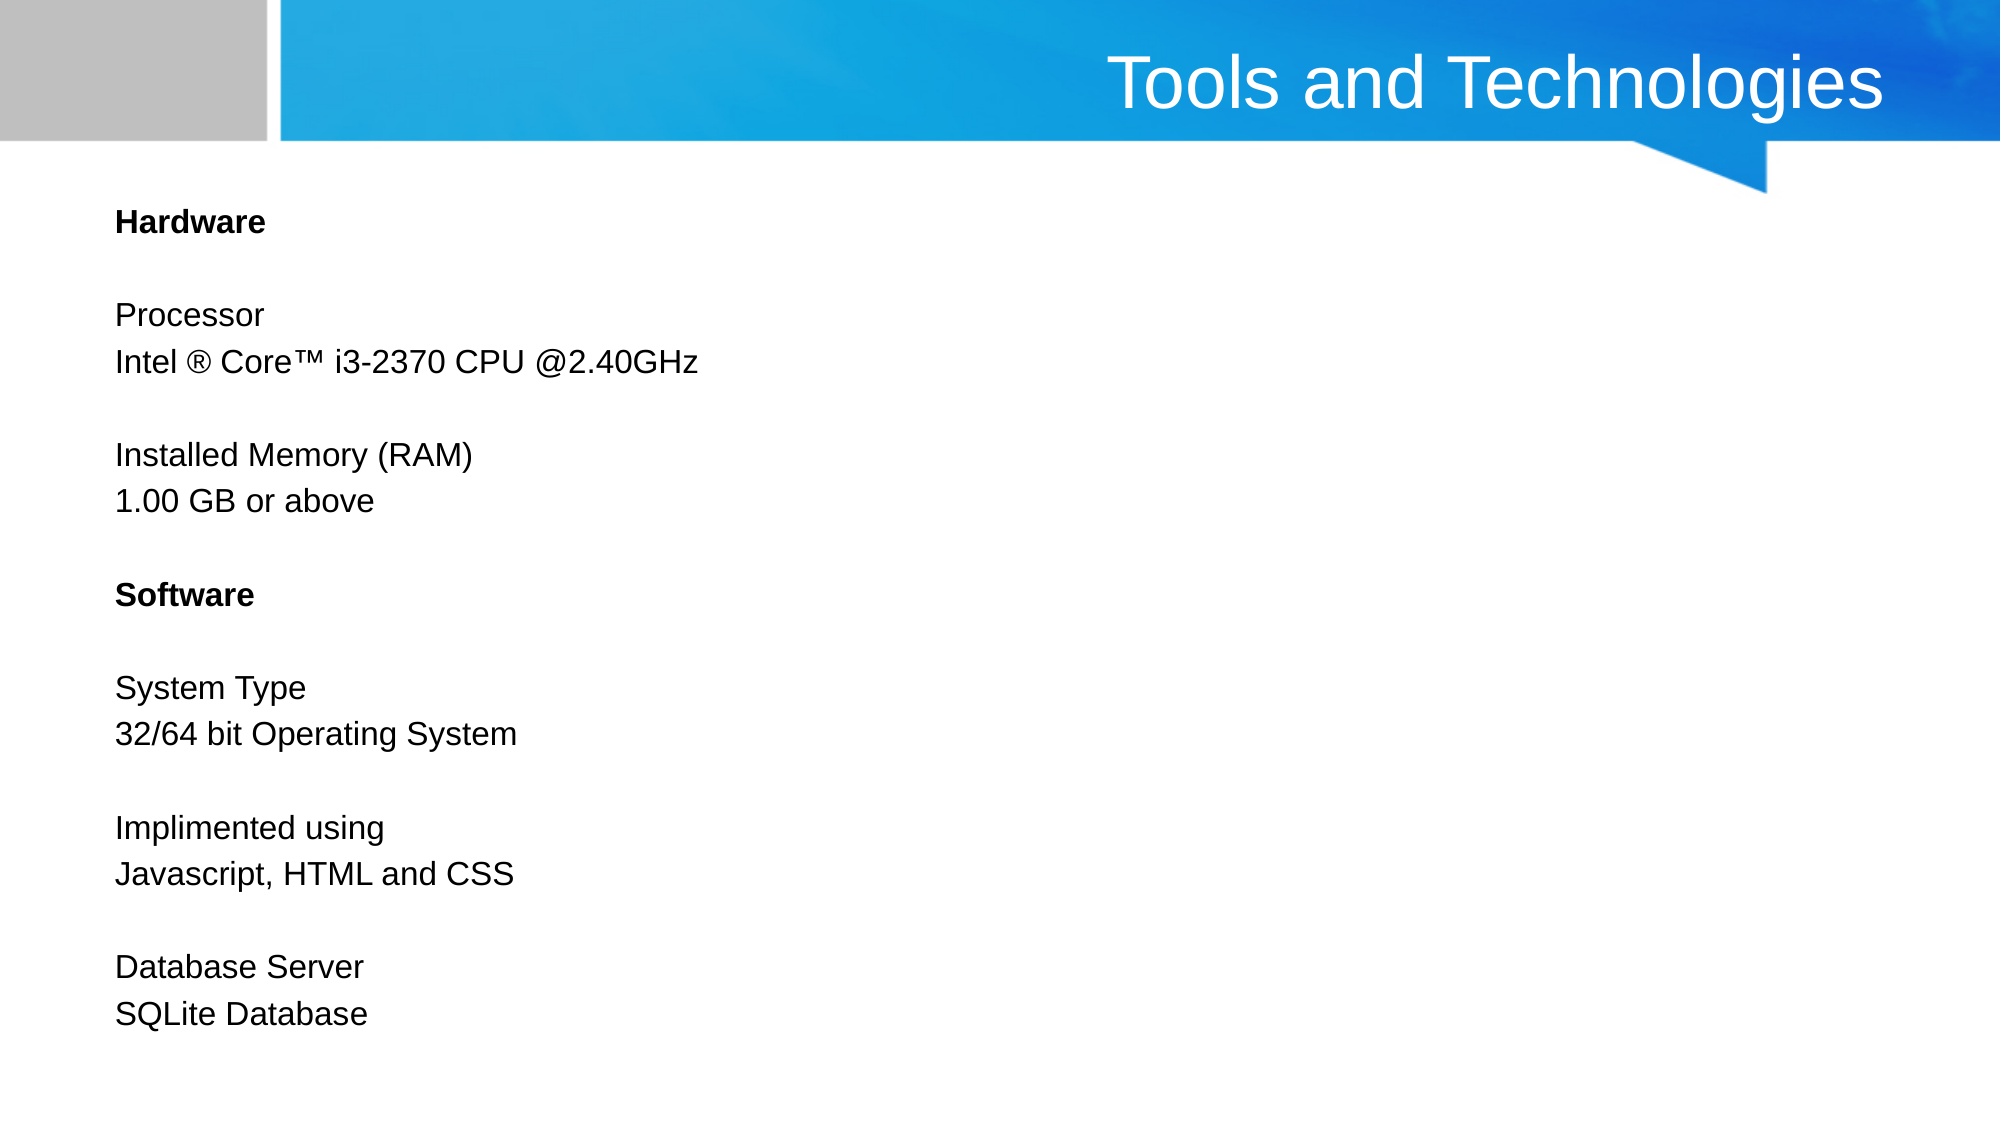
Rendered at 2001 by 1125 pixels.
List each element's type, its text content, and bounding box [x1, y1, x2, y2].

list Hardware Processor Intel ® Core™ i3-2370 CPU @2.40GHz Installed Memory (RAM) 1.00 GB or above Software System Type 32/64 bit Operating System Implimented using Javascript, HTML and CSS Database Server SQLite Database [99, 192, 1901, 1098]
title Tools and Technologies [99, 30, 1901, 127]
picture [0, 0, 2000, 1125]
